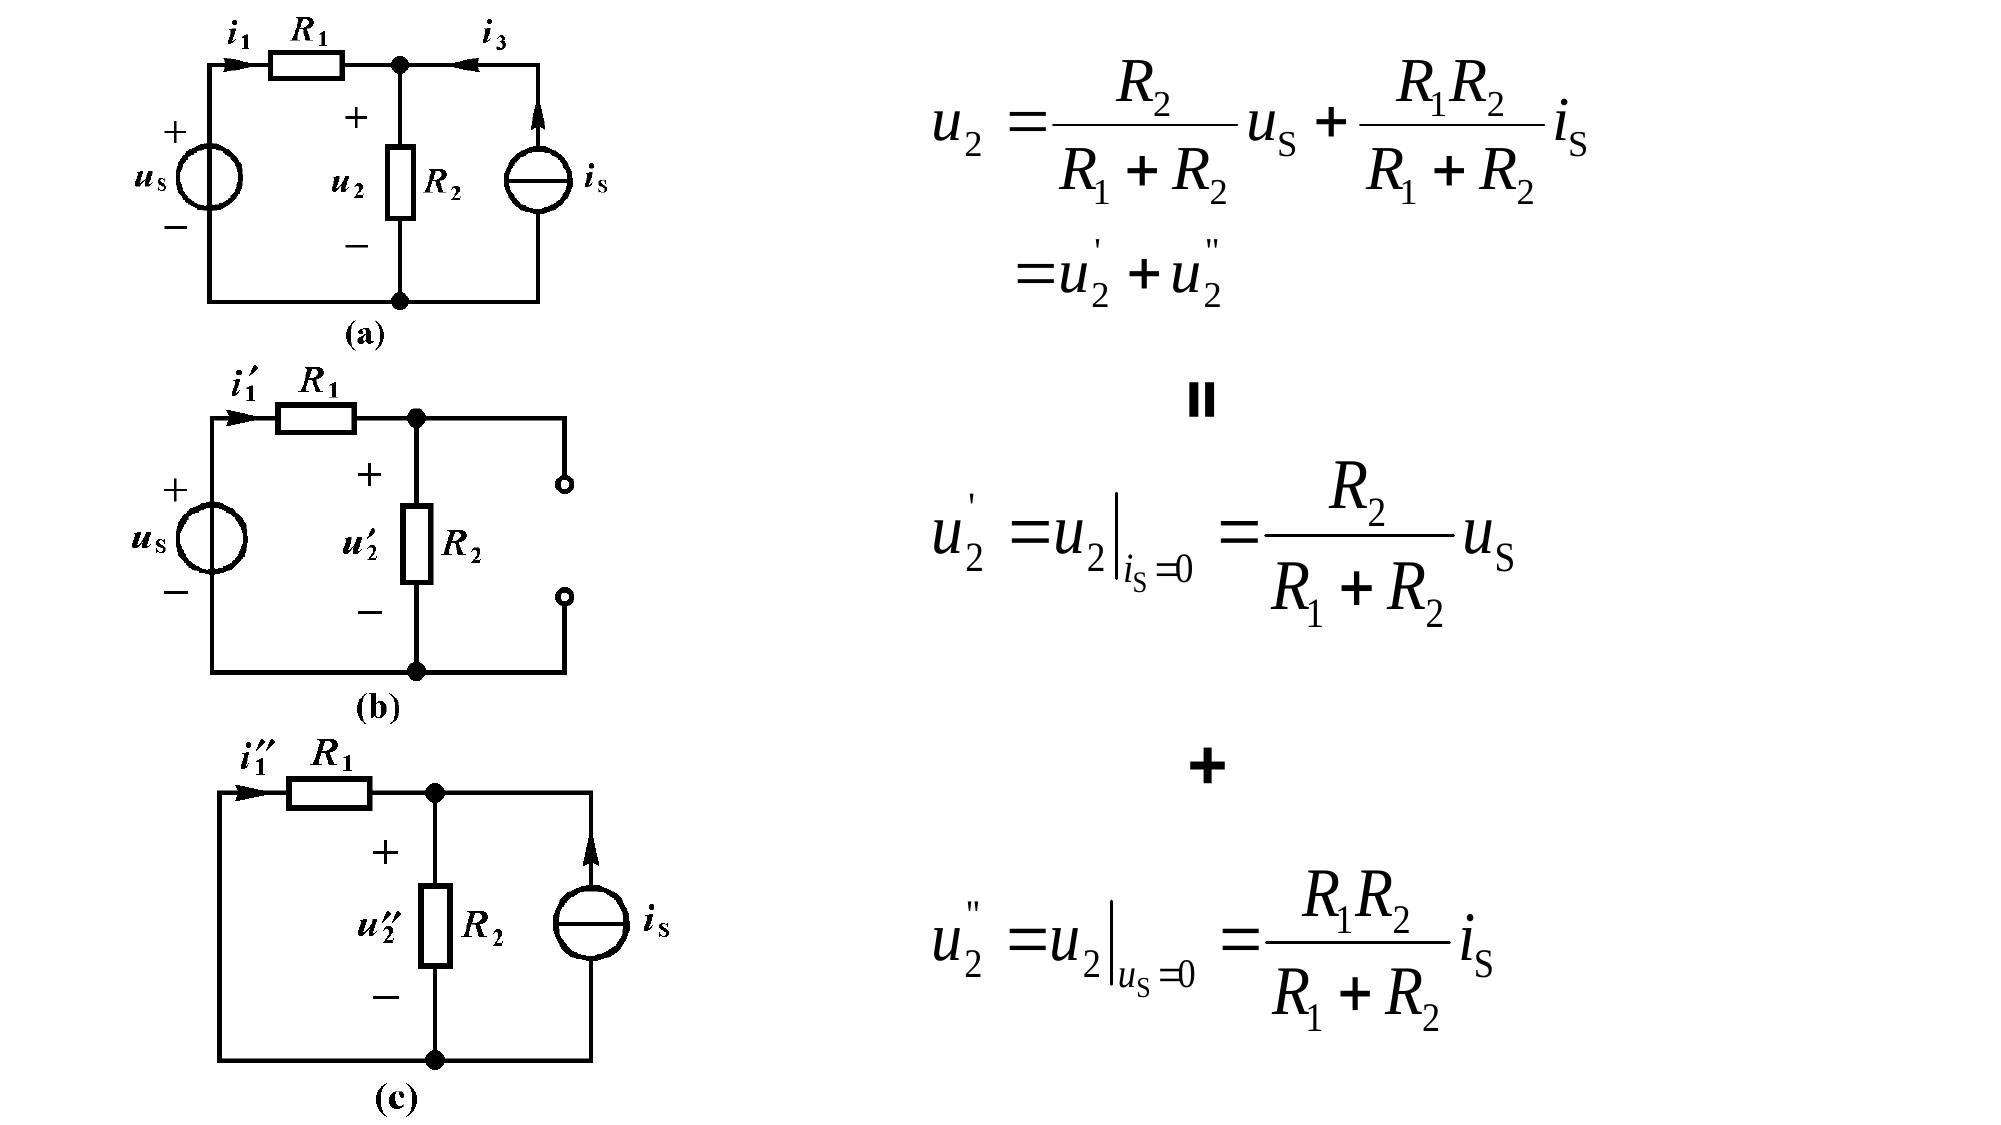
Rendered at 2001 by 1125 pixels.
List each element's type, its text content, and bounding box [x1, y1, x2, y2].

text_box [923, 440, 1548, 643]
text_box + [1170, 709, 1259, 815]
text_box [184, 724, 686, 1125]
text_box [923, 849, 1506, 1047]
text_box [116, 4, 617, 357]
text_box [923, 39, 1602, 321]
text_box = [1153, 363, 1259, 440]
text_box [107, 350, 608, 733]
